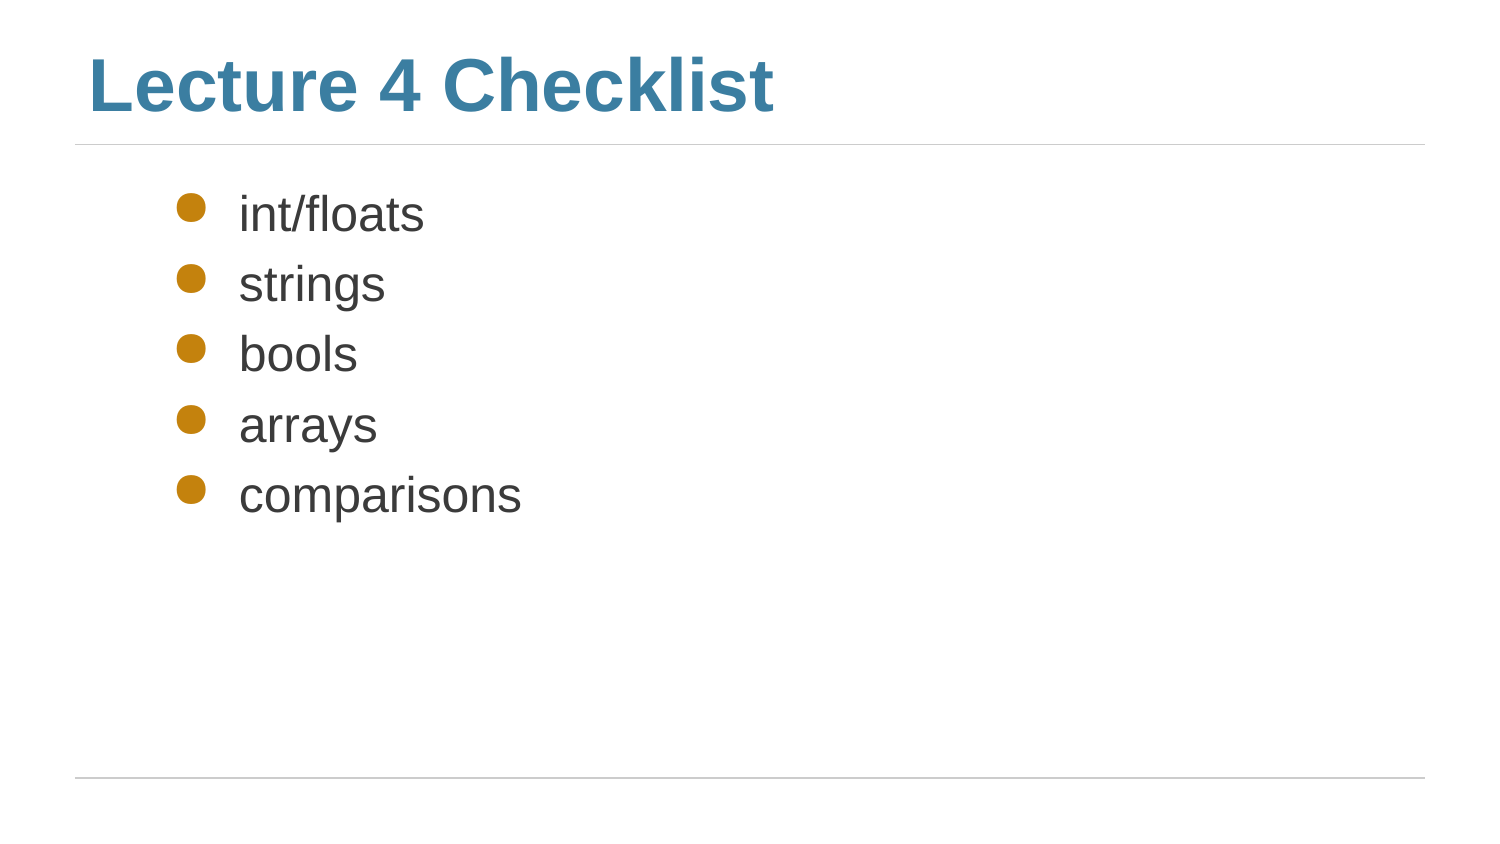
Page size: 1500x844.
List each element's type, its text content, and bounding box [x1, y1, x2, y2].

text_box int/floats strings bools arrays comparisons [94, 179, 1266, 523]
title Lecture 4 Checklist [86, 34, 1500, 178]
